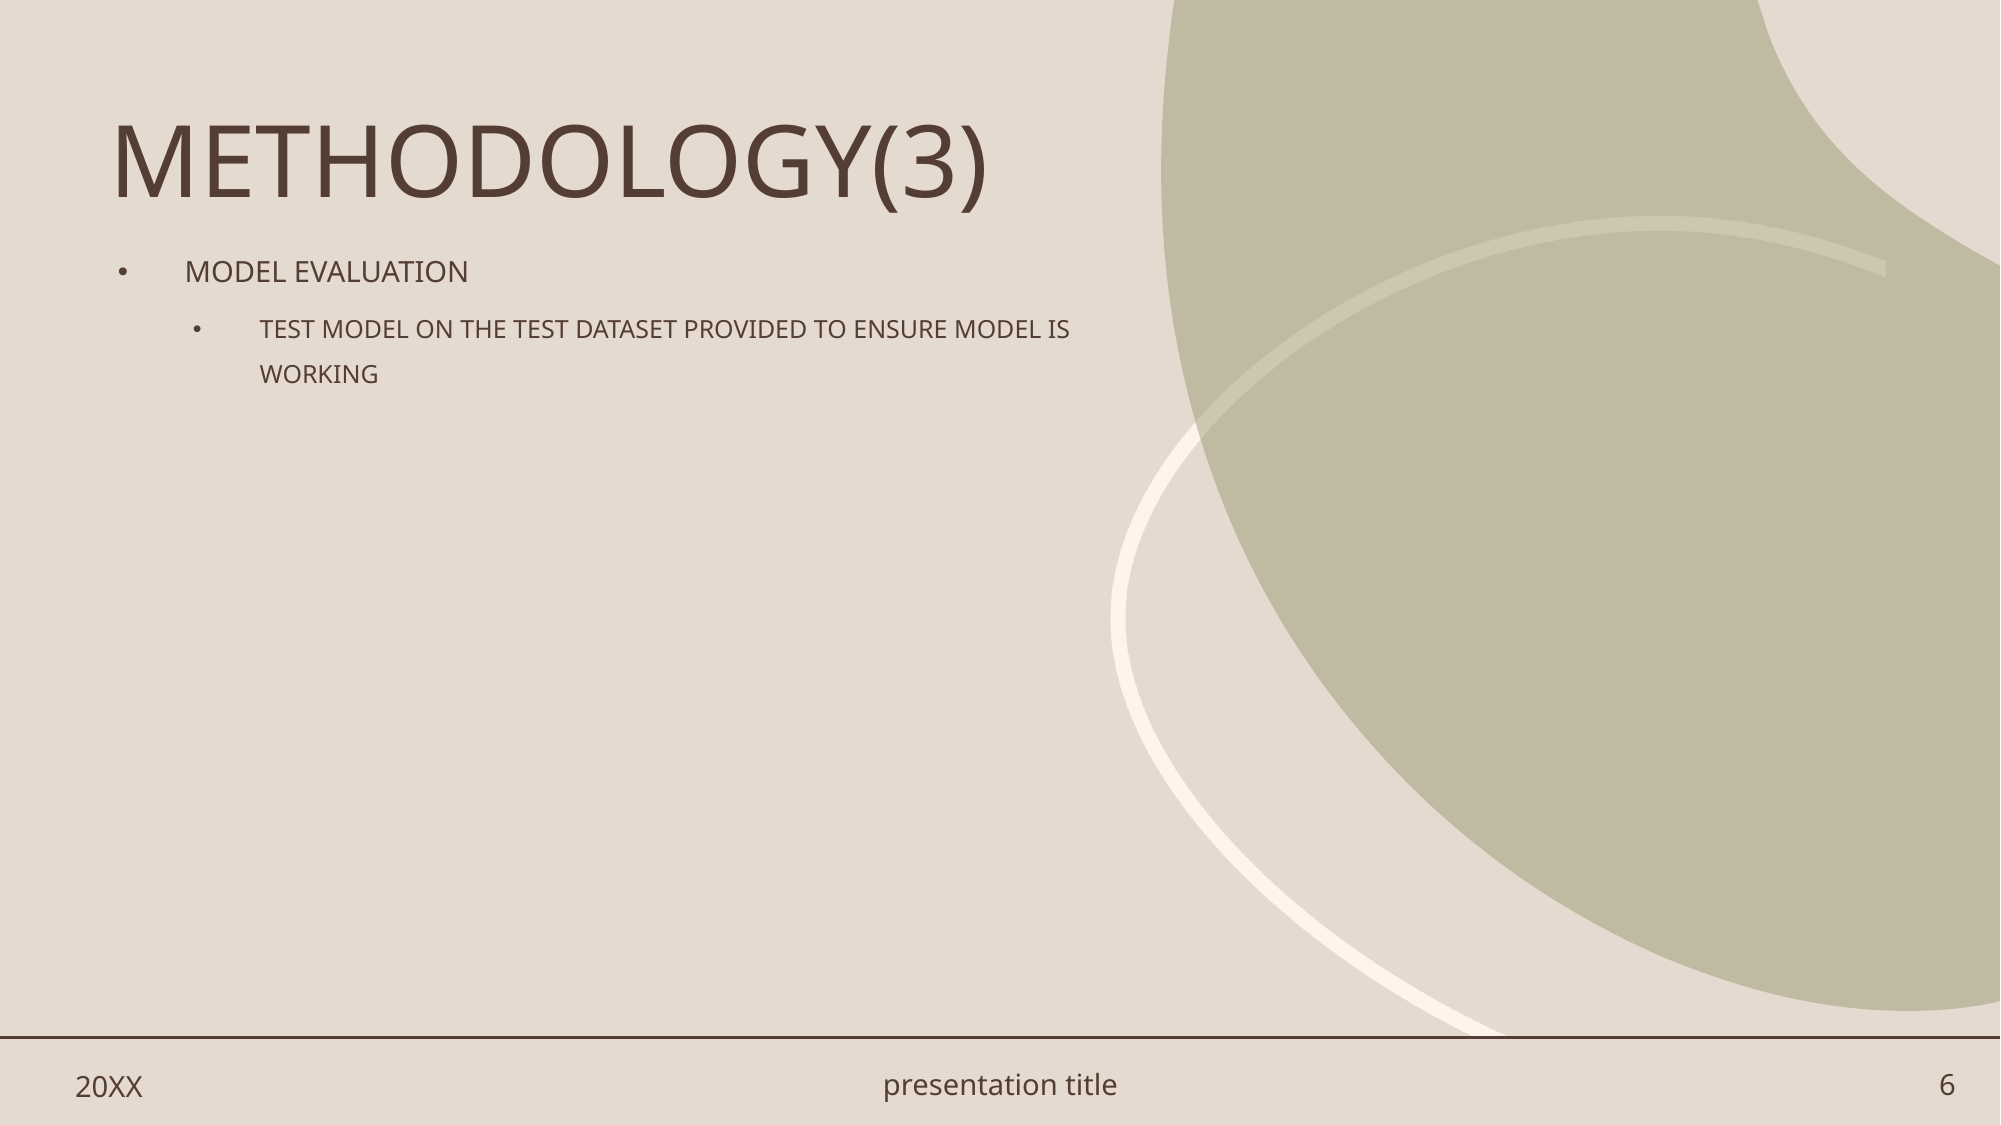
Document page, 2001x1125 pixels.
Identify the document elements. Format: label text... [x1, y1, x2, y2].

list MODEL EVALUATION TEST MODEL ON THE TEST DATASET PROVIDED TO ENSURE MODEL IS WORKING [94, 228, 1162, 1010]
picture [1110, 231, 1886, 1036]
footer presentation title [718, 1060, 1283, 1112]
title METHODOLOGY(3) [94, 115, 1162, 227]
slide_number 20XX [60, 1060, 222, 1112]
slide_number 6 [1808, 1060, 1971, 1112]
